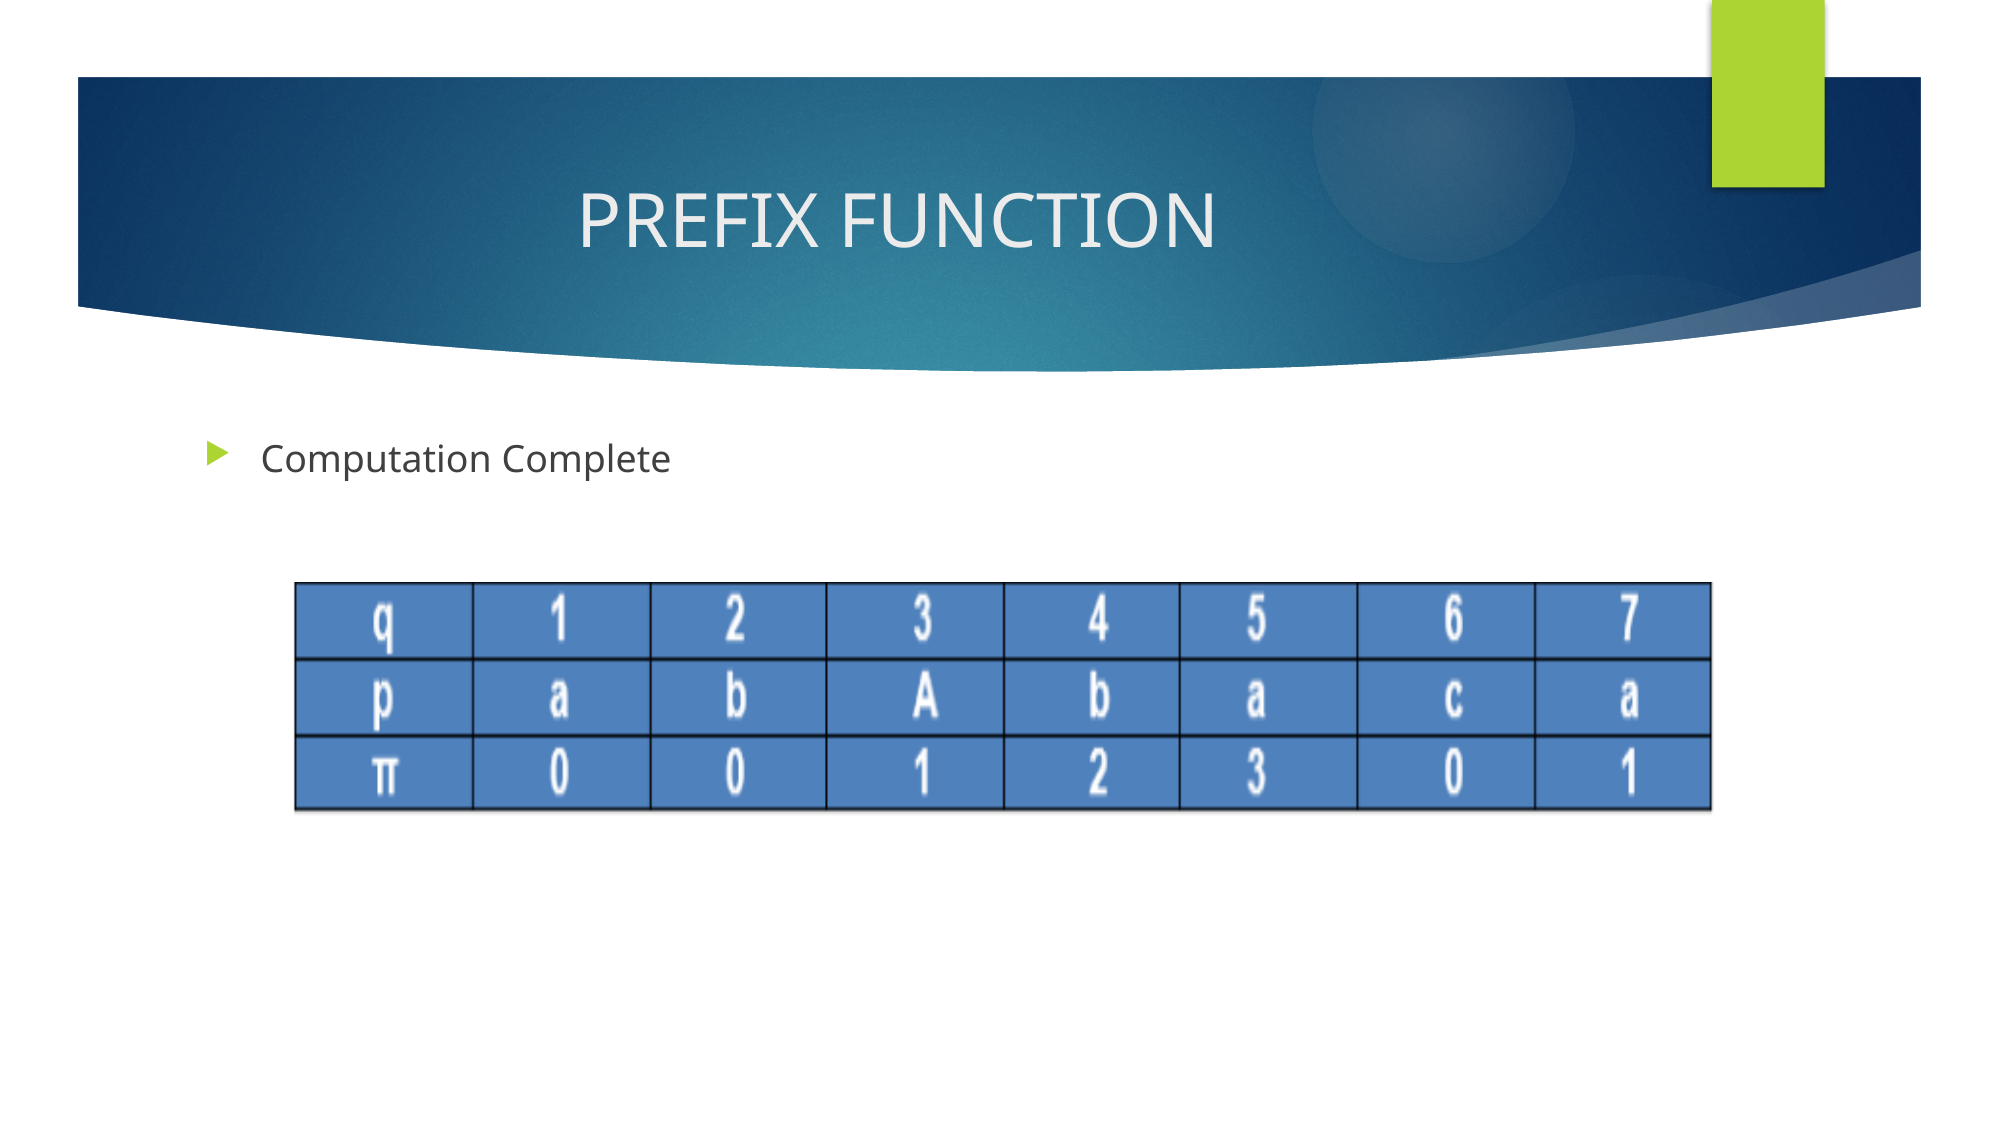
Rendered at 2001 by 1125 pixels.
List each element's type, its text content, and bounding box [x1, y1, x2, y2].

title PREFIX FUNCTION [189, 159, 1627, 276]
picture [293, 582, 1716, 819]
list Computation Complete [189, 427, 1627, 594]
